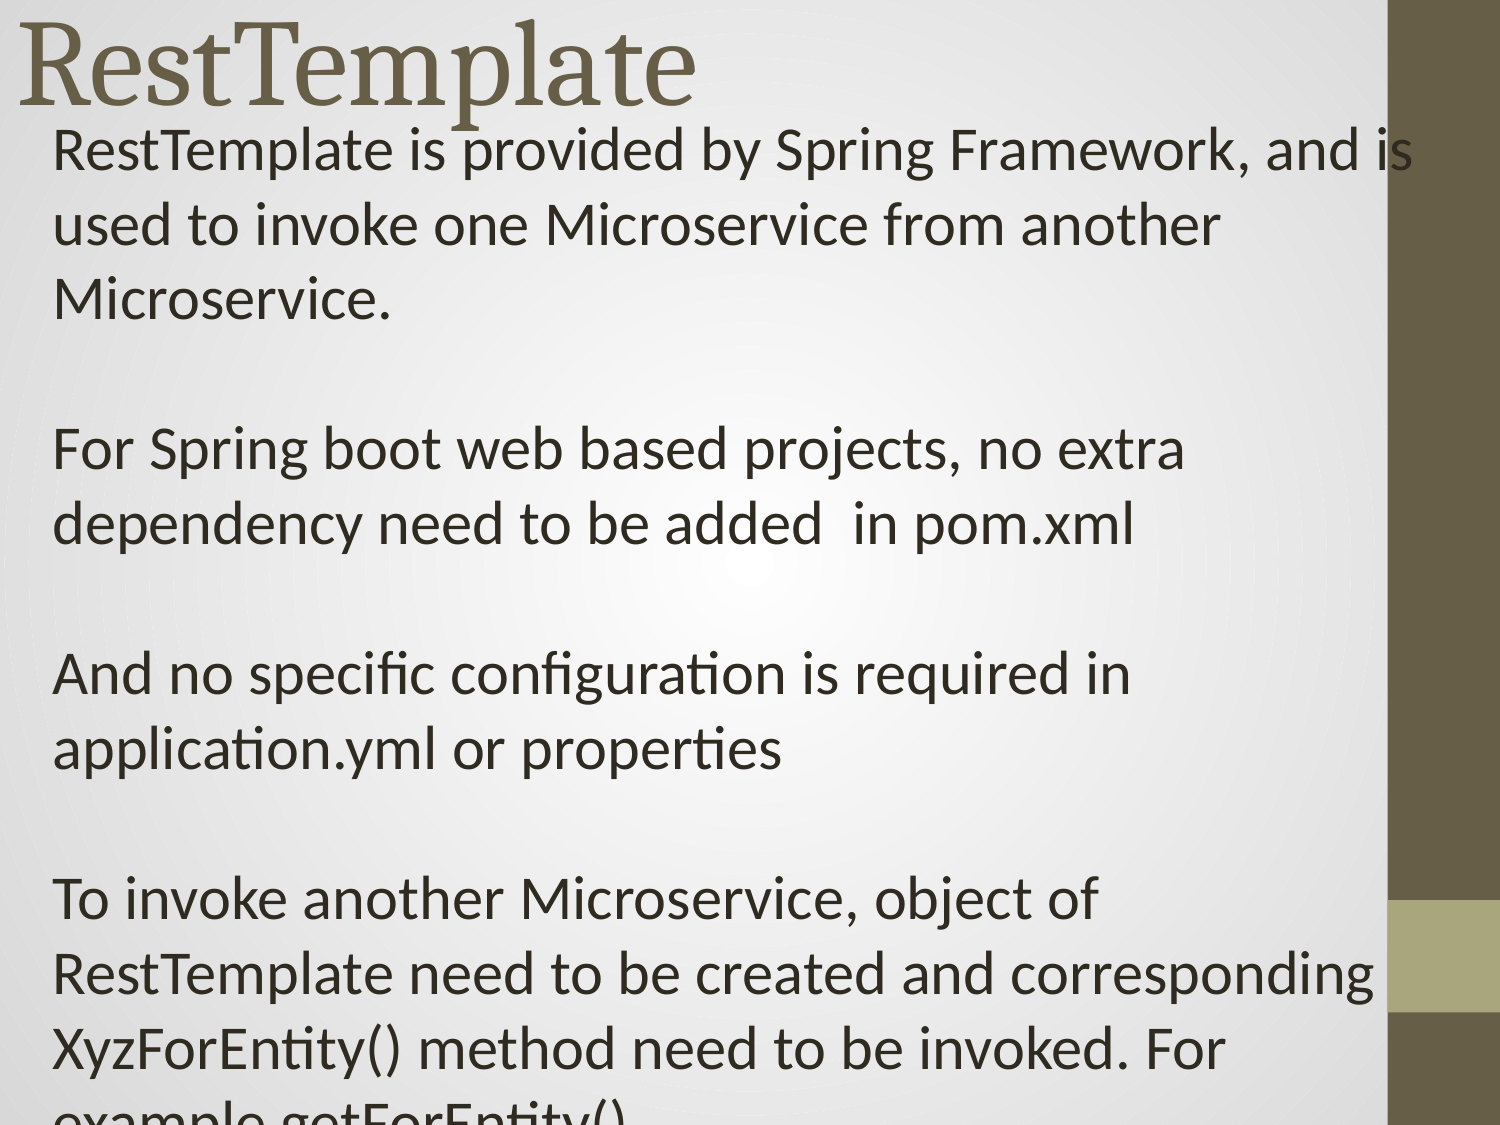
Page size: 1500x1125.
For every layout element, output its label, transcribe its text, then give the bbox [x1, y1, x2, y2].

title RestTemplate [1, 24, 1500, 138]
text_box RestTemplate is provided by Spring Framework, and is used to invoke one Microservice from another Microservice. For Spring boot web based projects, no extra dependency need to be added in pom.xml And no specific configuration is required in application.yml or properties To invoke another Microservice, object of RestTemplate need to be created and corresponding XyzForEntity() method need to be invoked. For example getForEntity(). [37, 99, 1461, 1070]
